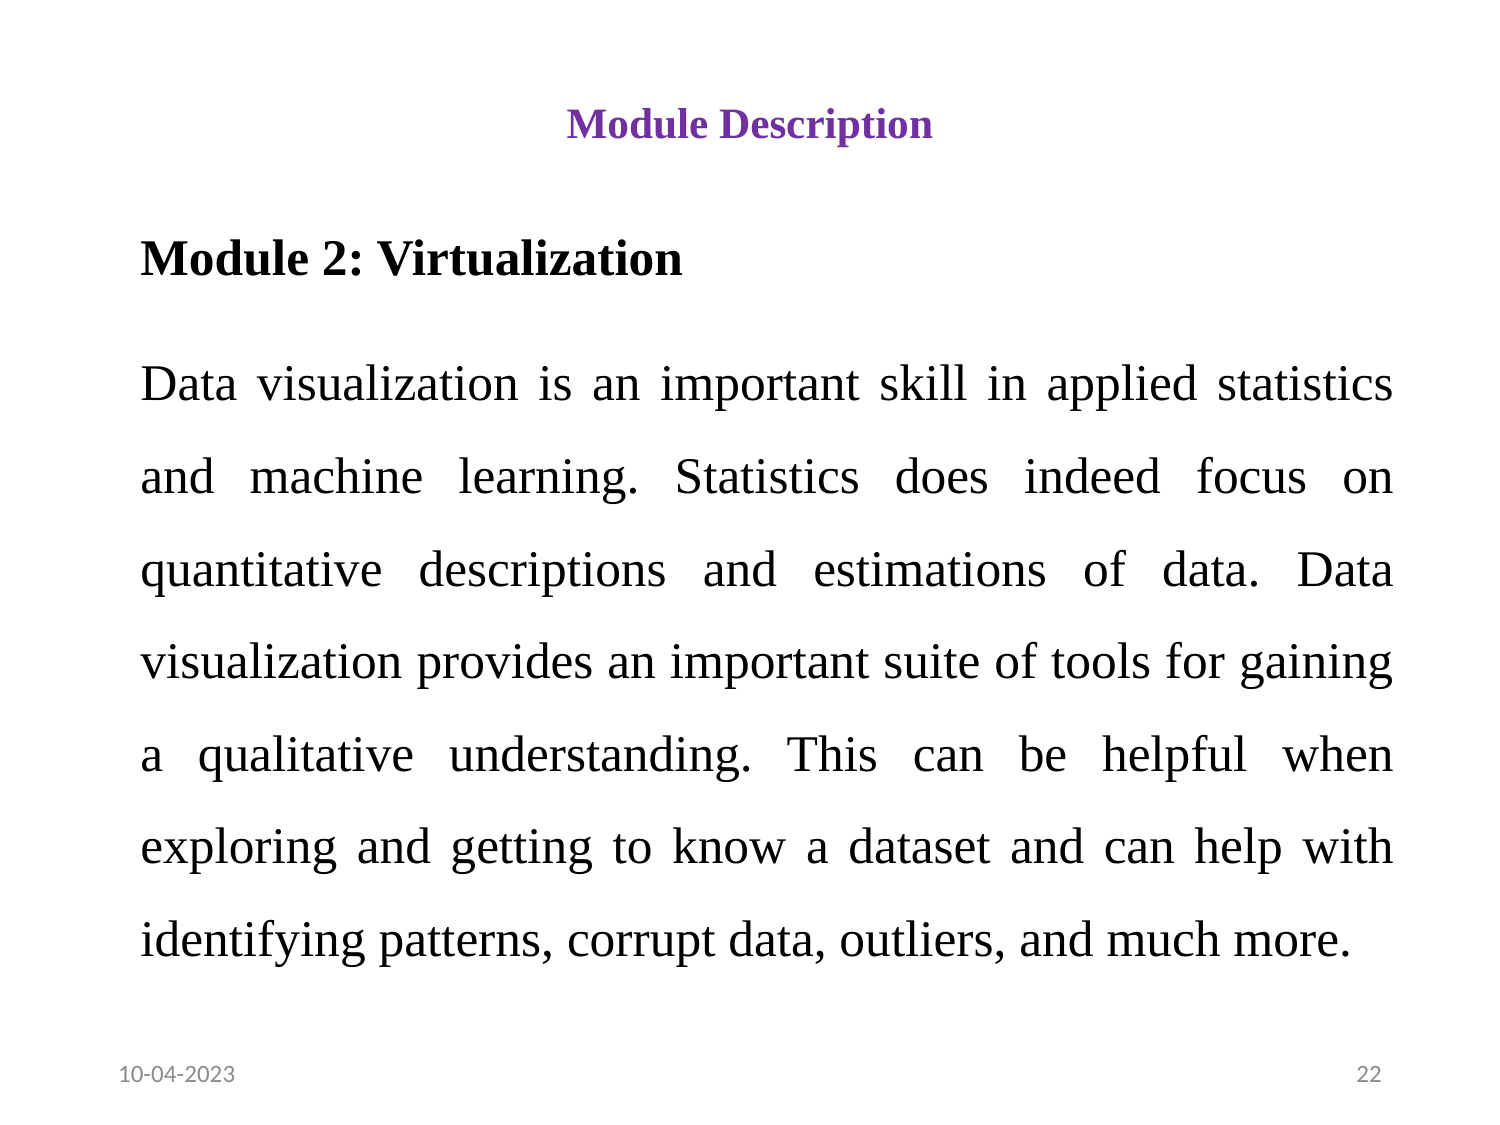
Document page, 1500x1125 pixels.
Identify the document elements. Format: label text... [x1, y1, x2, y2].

title Module Description [133, 93, 1367, 185]
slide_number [103, 1042, 441, 1103]
slide_number 22 [1059, 1042, 1397, 1103]
list Module 2: Virtualization Data visualization is an important skill in applied statistics and machine learning. Statistics does indeed focus on quantitative descriptions and estimations of data. Data visualization provides an important suite of tools for gaining a qualitative understanding. This can be helpful when exploring and getting to know a dataset and can help with identifying patterns, corrupt data, outliers, and much more. [125, 185, 1411, 1040]
